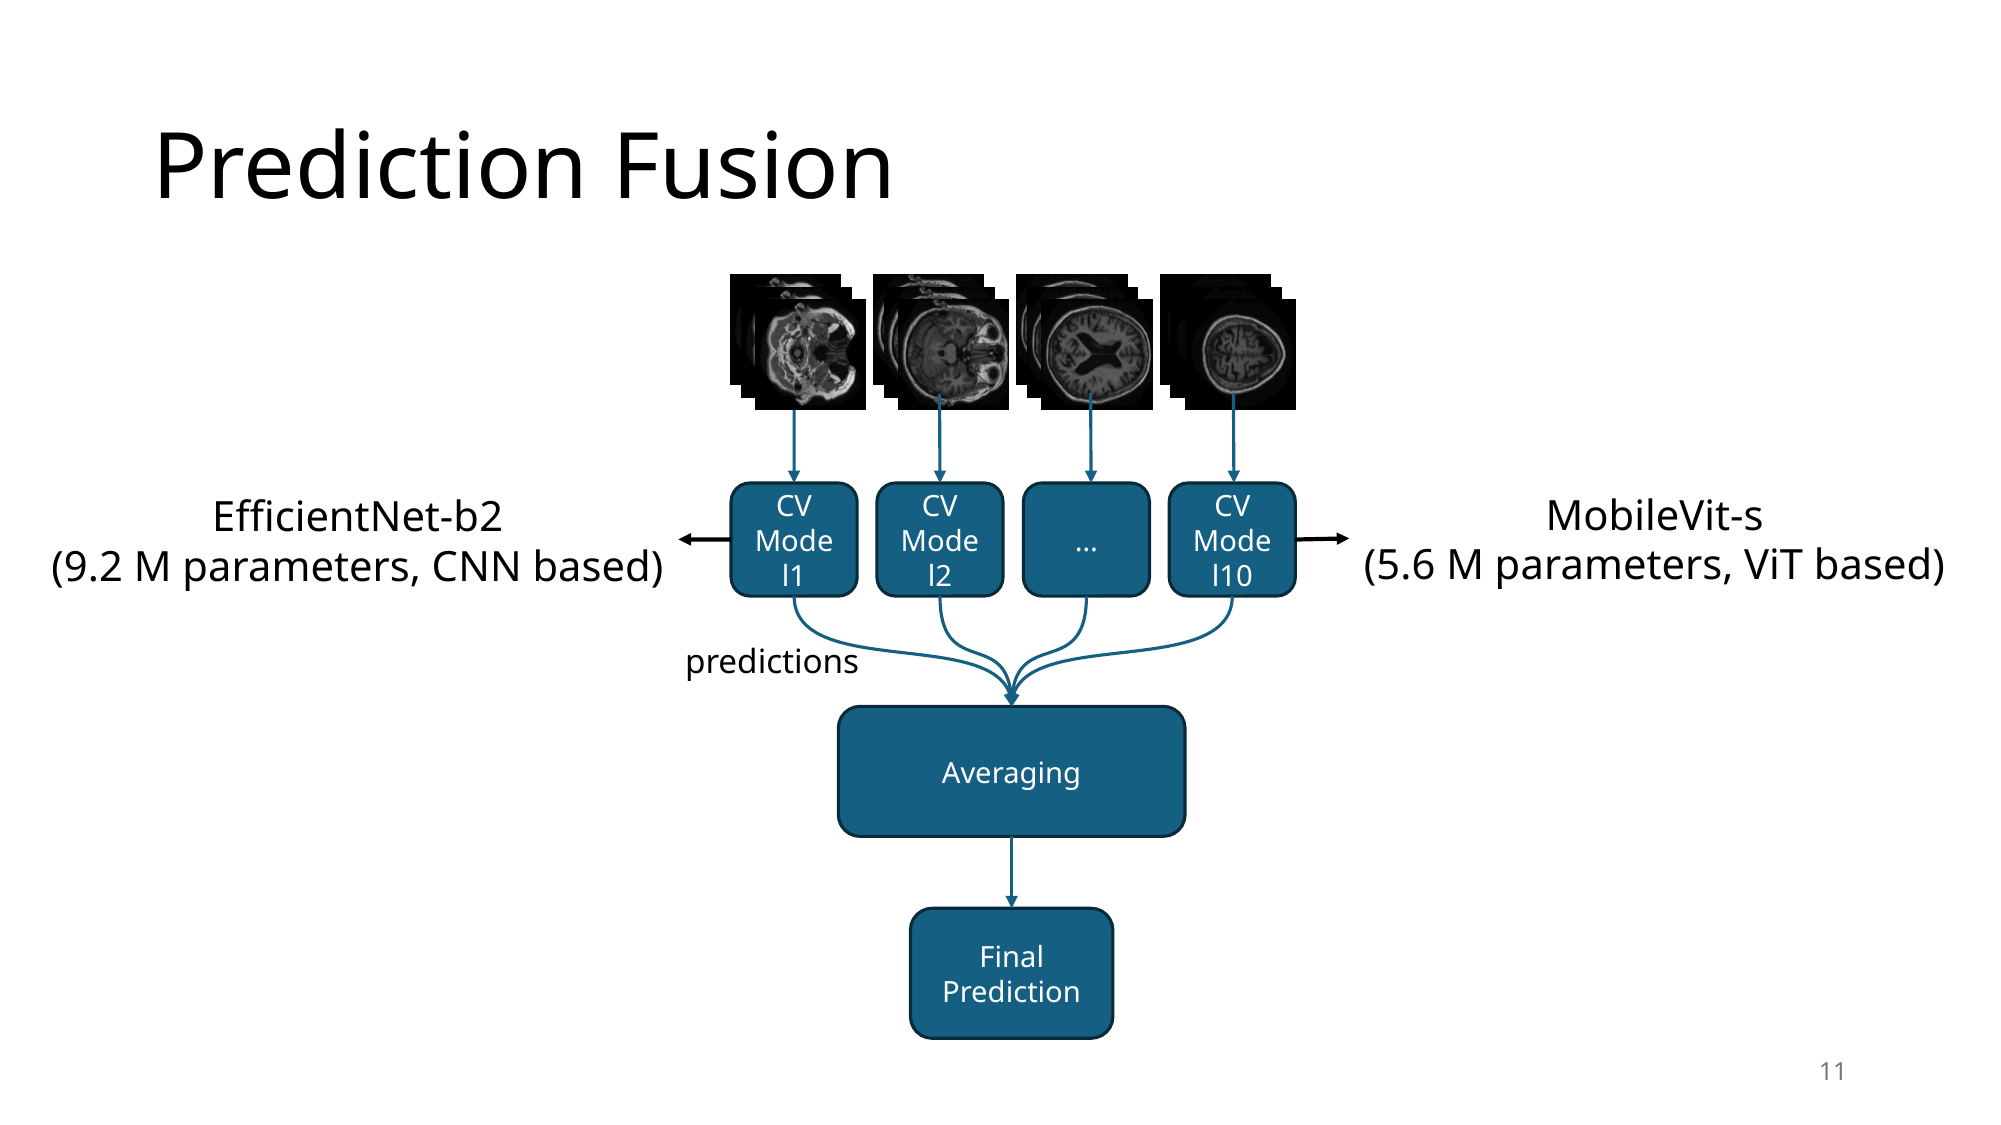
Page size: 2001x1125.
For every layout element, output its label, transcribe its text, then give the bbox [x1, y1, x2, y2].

text_box predictions [670, 632, 847, 688]
text_box CV Model2 [875, 481, 1005, 598]
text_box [729, 273, 867, 411]
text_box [1066, 540, 1178, 762]
text_box Final Prediction [908, 906, 1115, 1040]
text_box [1016, 273, 1153, 411]
text_box MobileVit-s (5.6 M parameters, ViT based) [1349, 481, 1961, 596]
title Prediction Fusion [137, 59, 1863, 278]
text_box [847, 541, 959, 761]
slide_number 11 [1412, 1042, 1863, 1103]
text_box CV Model10 [1167, 481, 1297, 598]
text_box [920, 614, 993, 688]
text_box CV Model1 [729, 481, 859, 598]
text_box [873, 273, 1010, 411]
text_box EfficientNet-b2 (9.2 M parameters, CNN based) [36, 481, 679, 597]
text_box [993, 613, 1066, 690]
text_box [1159, 273, 1296, 411]
text_box … [1021, 481, 1152, 598]
text_box Averaging [836, 704, 1187, 838]
